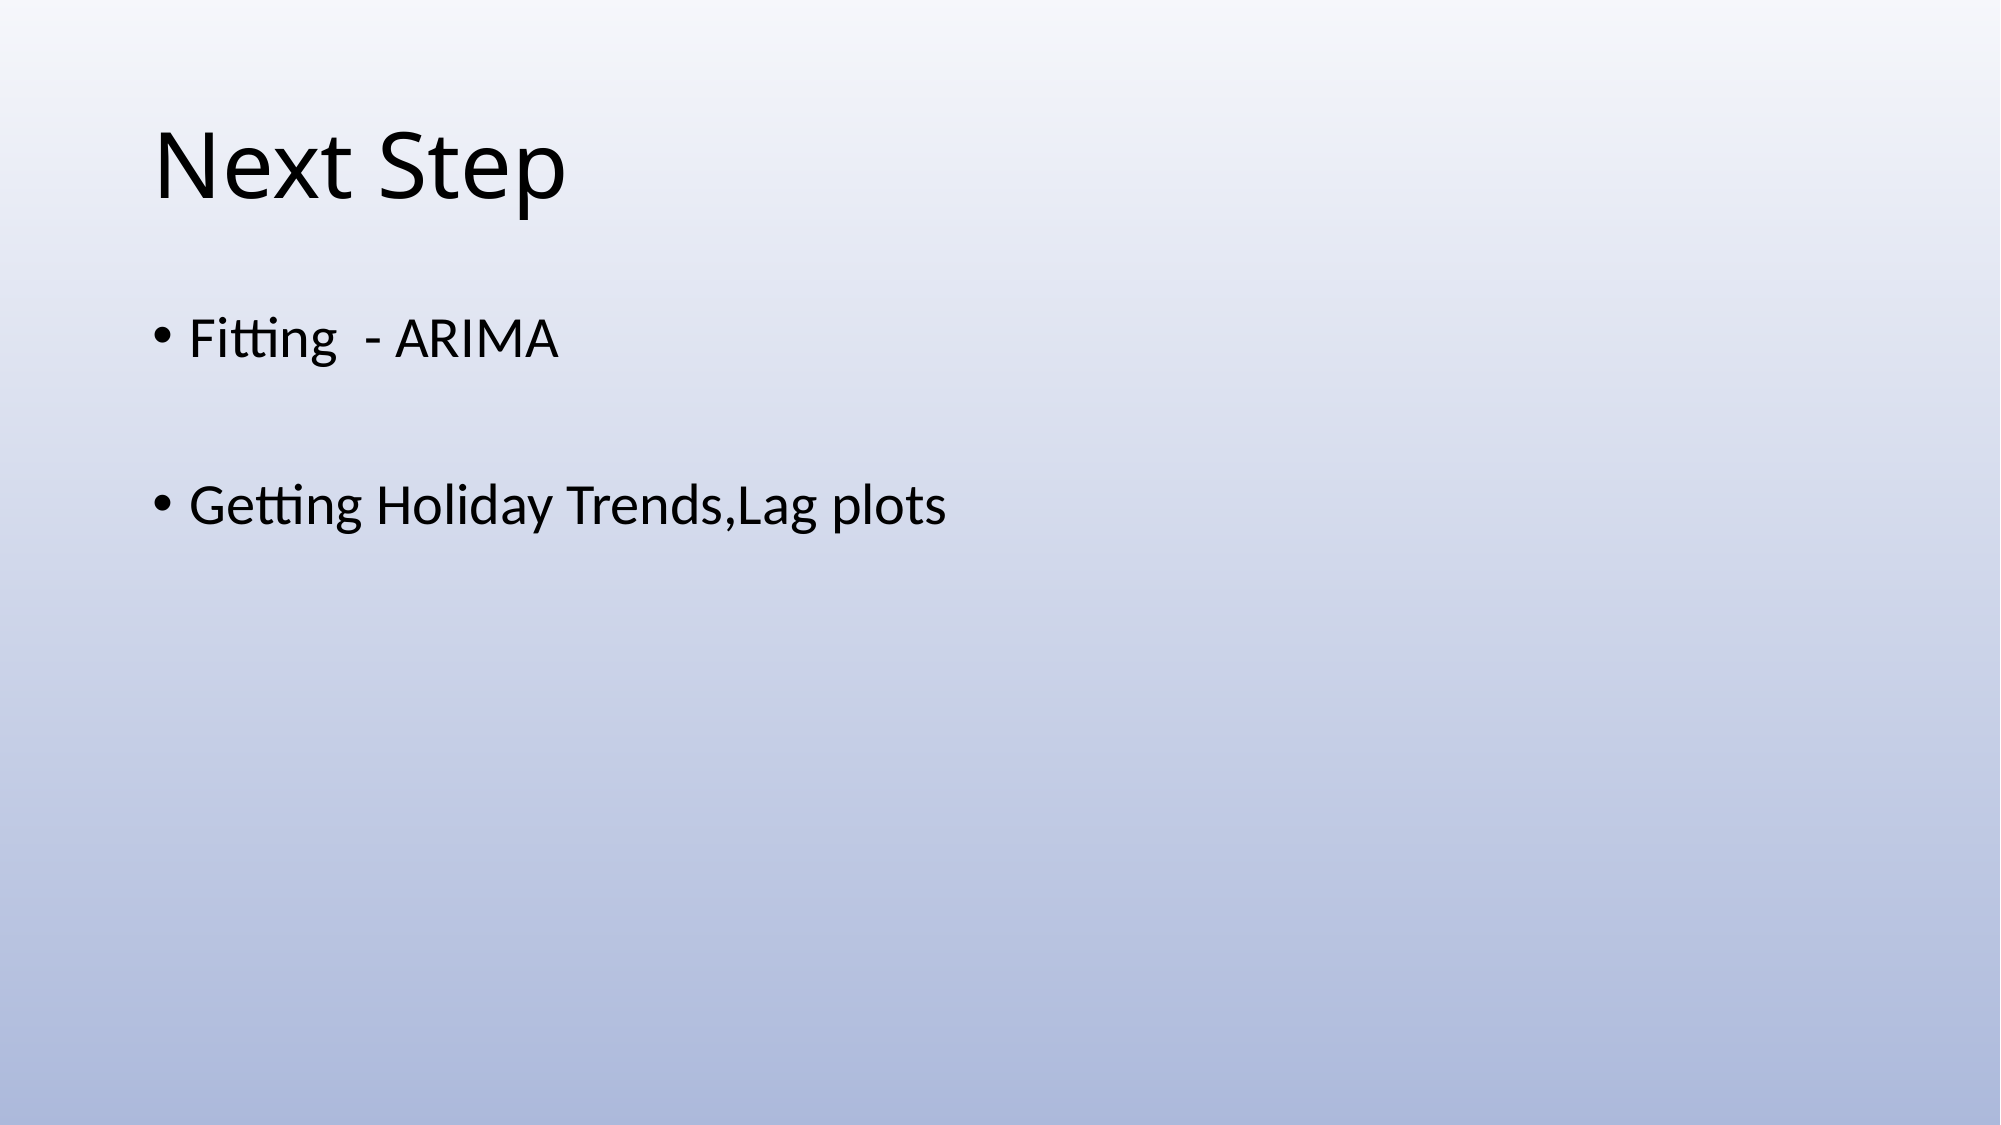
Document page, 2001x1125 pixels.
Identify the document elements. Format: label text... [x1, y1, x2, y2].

title Next Step [137, 59, 1863, 278]
list Fitting - ARIMA Getting Holiday Trends,Lag plots [137, 299, 1863, 1014]
